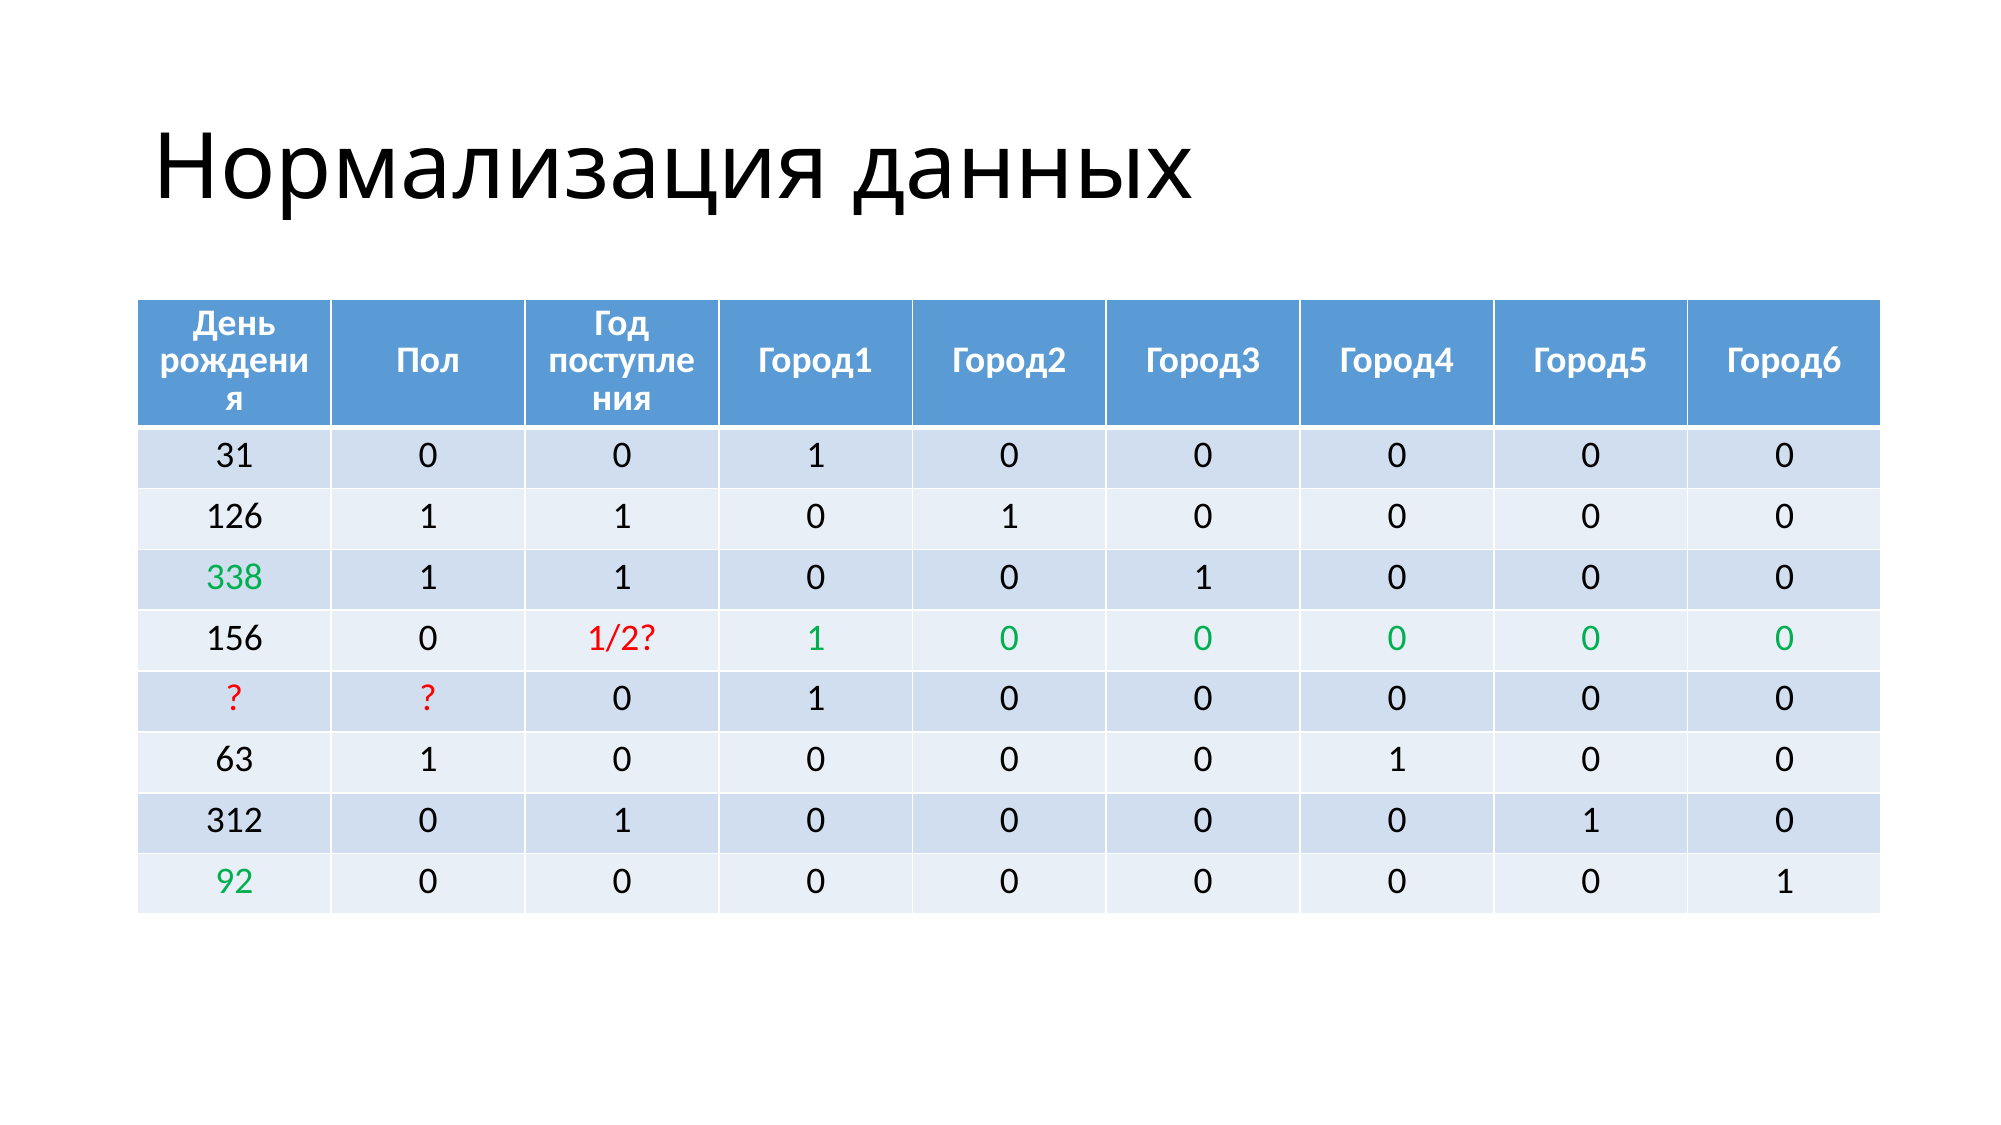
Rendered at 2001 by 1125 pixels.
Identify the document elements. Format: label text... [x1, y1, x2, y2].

table_cell 0 [1495, 611, 1687, 670]
table_cell 0 [332, 854, 524, 913]
table_header Город1 [720, 300, 912, 425]
table_cell 0 [1301, 489, 1493, 549]
table_cell 0 [913, 672, 1105, 731]
table_cell 0 [332, 794, 524, 853]
table_cell 0 [1688, 550, 1880, 609]
table_cell 312 [138, 794, 330, 853]
table_cell 0 [1495, 854, 1687, 913]
table_cell 0 [526, 672, 718, 731]
table_cell 0 [1107, 611, 1299, 670]
table_header Город4 [1301, 300, 1493, 425]
table_cell 1 [1301, 733, 1493, 792]
table_cell 1 [720, 430, 912, 488]
table_cell 63 [138, 733, 330, 792]
table_header Город5 [1495, 300, 1687, 425]
table_cell 0 [332, 430, 524, 488]
table_cell 1 [720, 672, 912, 731]
table_cell 0 [1301, 854, 1493, 913]
table_cell 0 [1495, 733, 1687, 792]
table_cell 1 [332, 550, 524, 609]
table_cell 0 [913, 430, 1105, 488]
table_cell 126 [138, 489, 330, 549]
table_cell 0 [1688, 430, 1880, 488]
table_cell 0 [1495, 672, 1687, 731]
table_cell 0 [526, 430, 718, 488]
title Нормализация данных [137, 59, 1863, 278]
table_cell 0 [1301, 794, 1493, 853]
table_cell 0 [1688, 733, 1880, 792]
table_cell 0 [1495, 550, 1687, 609]
table_cell 0 [526, 733, 718, 792]
table_cell 156 [138, 611, 330, 670]
table_cell 0 [1301, 611, 1493, 670]
table_cell 0 [1107, 854, 1299, 913]
table_cell ? [138, 672, 330, 731]
table_cell 0 [913, 550, 1105, 609]
table_header Город3 [1107, 300, 1299, 425]
table_cell 0 [720, 733, 912, 792]
table_cell 338 [138, 550, 330, 609]
table_cell 1 [913, 489, 1105, 549]
table_cell 0 [1301, 550, 1493, 609]
table_cell 1 [526, 794, 718, 853]
table_cell 1 [332, 489, 524, 549]
table_cell 0 [1301, 672, 1493, 731]
table_cell 0 [720, 489, 912, 549]
table_header Город2 [913, 300, 1105, 425]
table_header Город6 [1688, 300, 1880, 425]
table_cell 0 [1688, 611, 1880, 670]
table_cell 0 [1107, 733, 1299, 792]
table_cell 0 [1301, 430, 1493, 488]
table_cell 0 [1107, 489, 1299, 549]
table_cell 92 [138, 854, 330, 913]
table_cell 0 [720, 794, 912, 853]
table_cell 0 [526, 854, 718, 913]
table_cell 0 [1107, 794, 1299, 853]
table_cell 1 [1107, 550, 1299, 609]
table_cell 0 [1688, 672, 1880, 731]
table_cell 0 [1495, 430, 1687, 488]
table_header Год поступления [526, 300, 718, 425]
table_cell 0 [332, 611, 524, 670]
table_cell 1/2? [526, 611, 718, 670]
table_cell 0 [1688, 489, 1880, 549]
table_cell 0 [720, 550, 912, 609]
table_cell 1 [1495, 794, 1687, 853]
table_header День рождения [138, 300, 330, 425]
table_cell 0 [1495, 489, 1687, 549]
table_cell 1 [526, 489, 718, 549]
table_cell 0 [720, 854, 912, 913]
table_cell 1 [526, 550, 718, 609]
table_cell 0 [1107, 430, 1299, 488]
table_cell 1 [1688, 854, 1880, 913]
table_cell 0 [913, 794, 1105, 853]
table_cell 1 [332, 733, 524, 792]
table_cell 0 [913, 733, 1105, 792]
table_header Пол [332, 300, 524, 425]
table_cell 0 [913, 854, 1105, 913]
table_cell ? [332, 672, 524, 731]
table_cell 0 [1107, 672, 1299, 731]
table_cell 31 [138, 430, 330, 488]
table_cell 0 [1688, 794, 1880, 853]
table_cell 1 [720, 611, 912, 670]
table_cell 0 [913, 611, 1105, 670]
